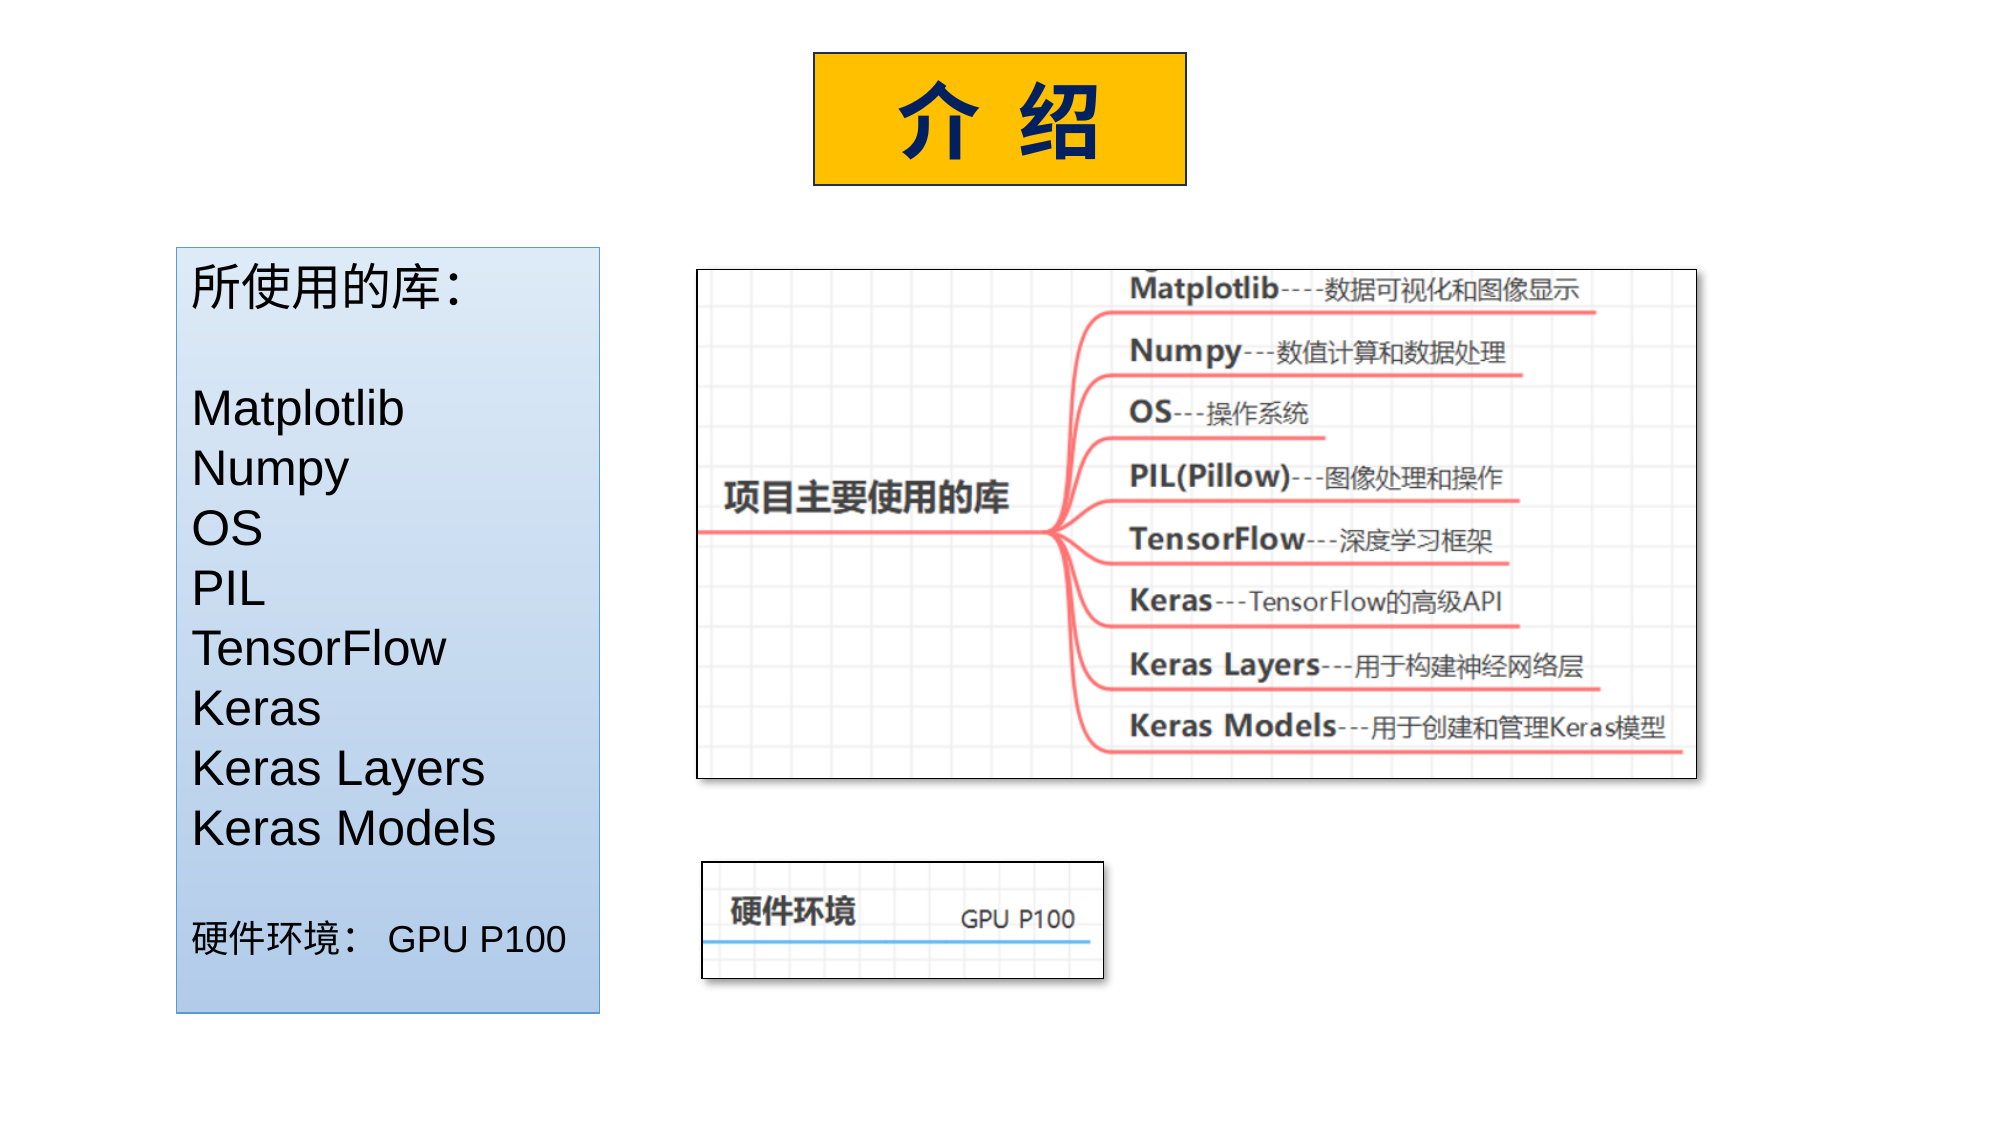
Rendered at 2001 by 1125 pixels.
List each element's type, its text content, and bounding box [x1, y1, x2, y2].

picture [697, 270, 1696, 778]
picture [702, 862, 1103, 978]
text_box 所使用的库： Matplotlib Numpy OS PIL TensorFlow Keras Keras Layers Keras Models 硬件环境：GPU P100 [176, 247, 600, 1014]
text_box 介 绍 [813, 52, 1187, 186]
